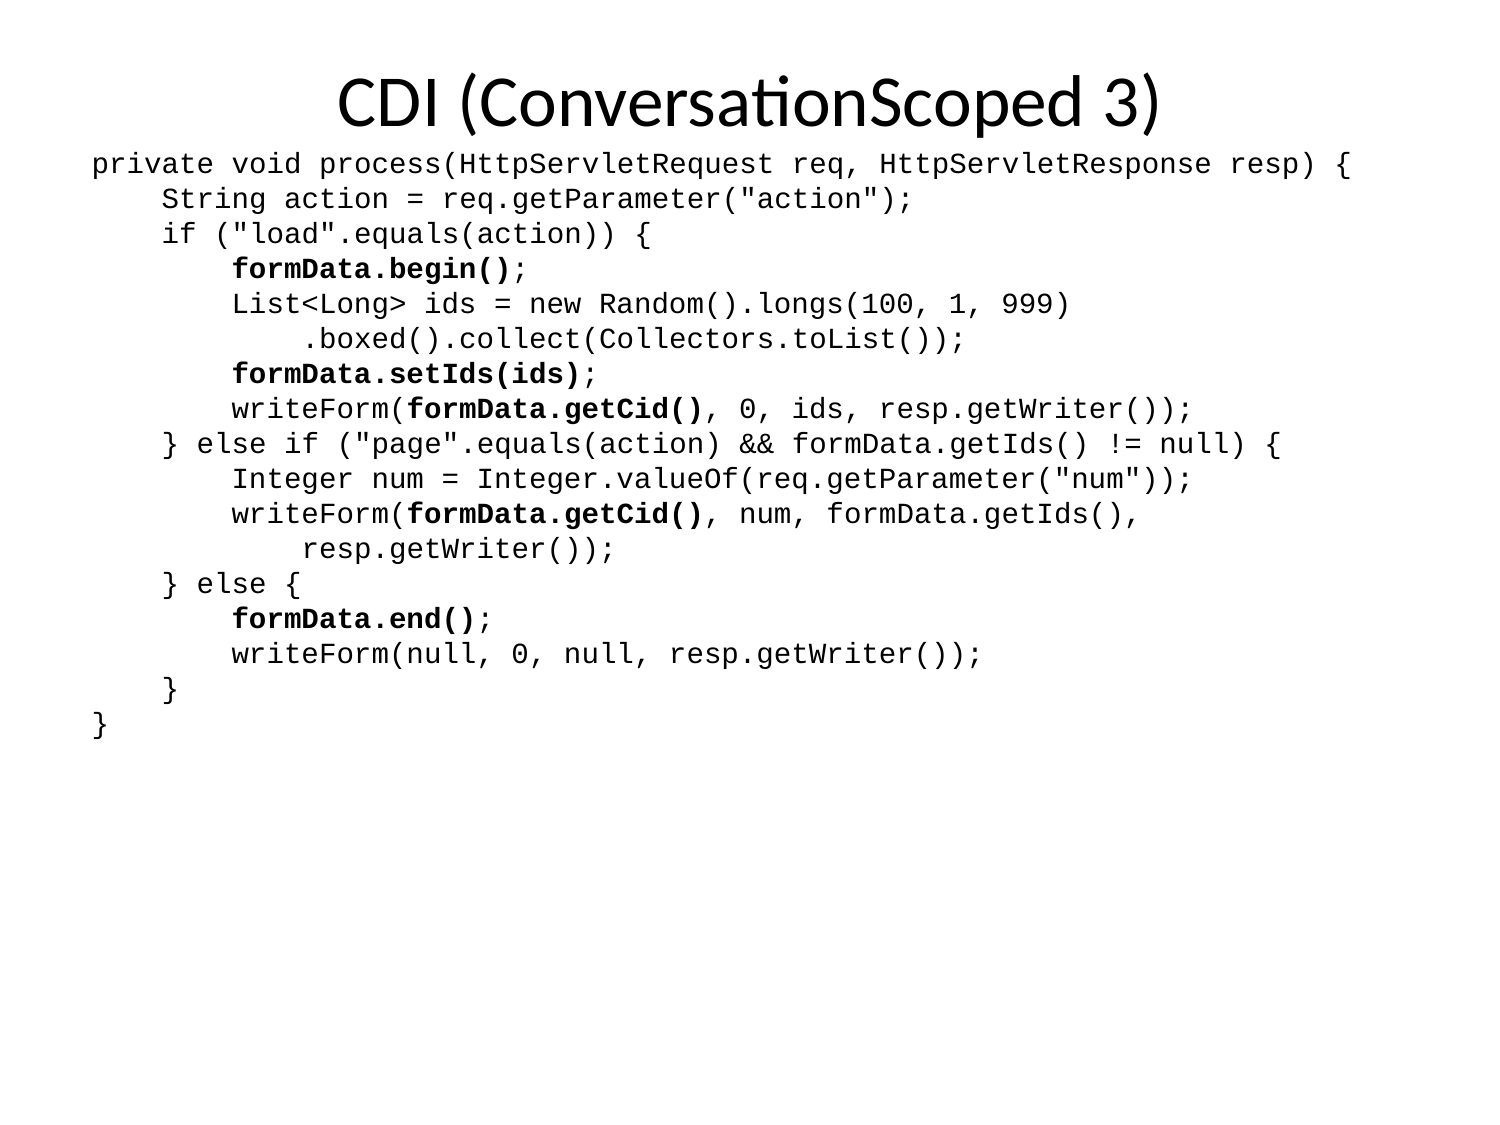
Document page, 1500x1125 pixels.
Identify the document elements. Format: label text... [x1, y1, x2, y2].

list private void process(HttpServletRequest req, HttpServletResponse resp) { String action = req.getParameter("action"); if ("load".equals(action)) { formData.begin(); List<Long> ids = new Random().longs(100, 1, 999) .boxed().collect(Collectors.toList()); formData.setIds(ids); writeForm(formData.getCid(), 0, ids, resp.getWriter()); } else if ("page".equals(action) && formData.getIds() != null) { Integer num = Integer.valueOf(req.getParameter("num")); writeForm(formData.getCid(), num, formData.getIds(), resp.getWriter()); } else { formData.end(); writeForm(null, 0, null, resp.getWriter()); } } [76, 137, 1427, 1059]
title CDI (ConversationScoped 3) [75, 45, 1425, 149]
